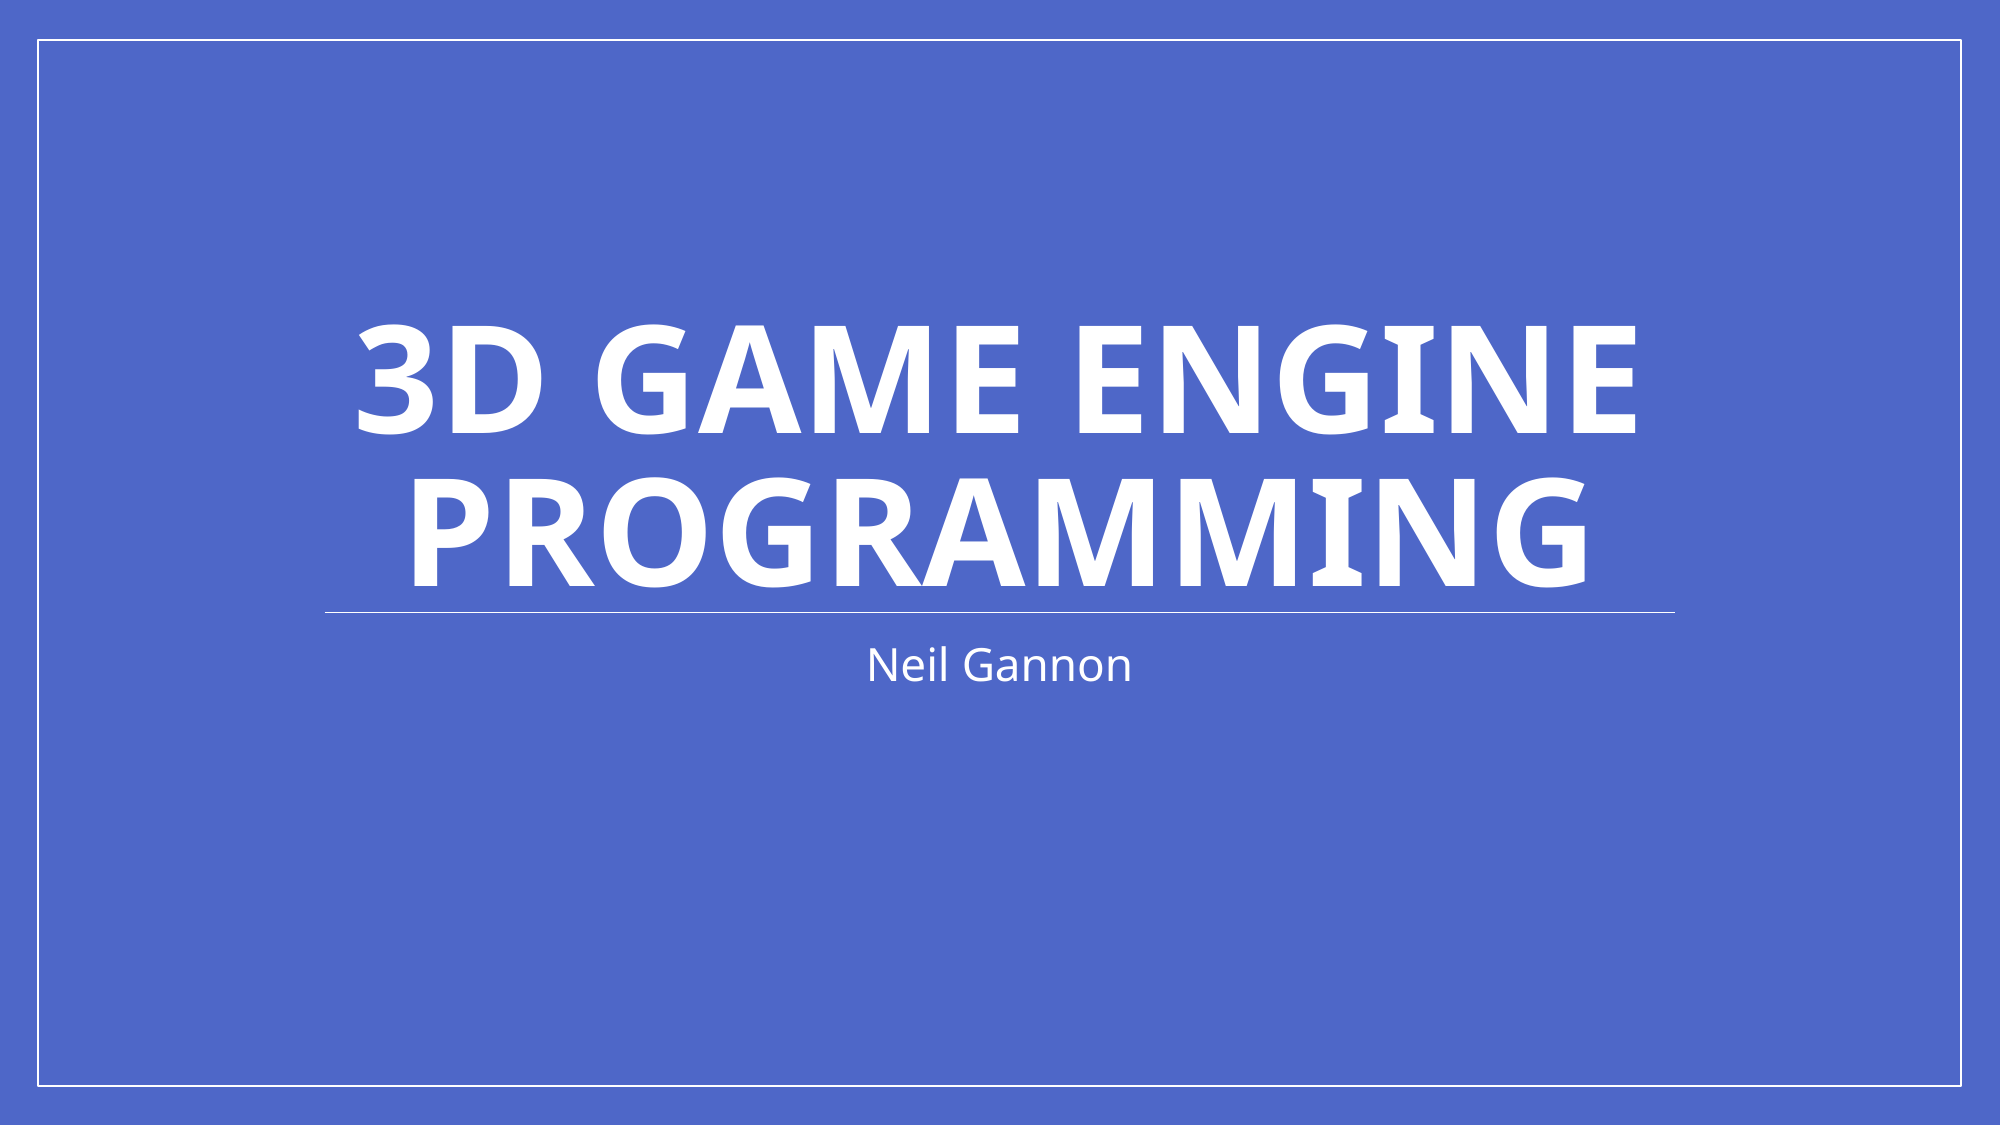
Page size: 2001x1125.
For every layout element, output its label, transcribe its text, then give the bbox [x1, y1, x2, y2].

title 3D Game engine Programming [182, 144, 1818, 625]
subtitle Neil Gannon [280, 634, 1719, 863]
